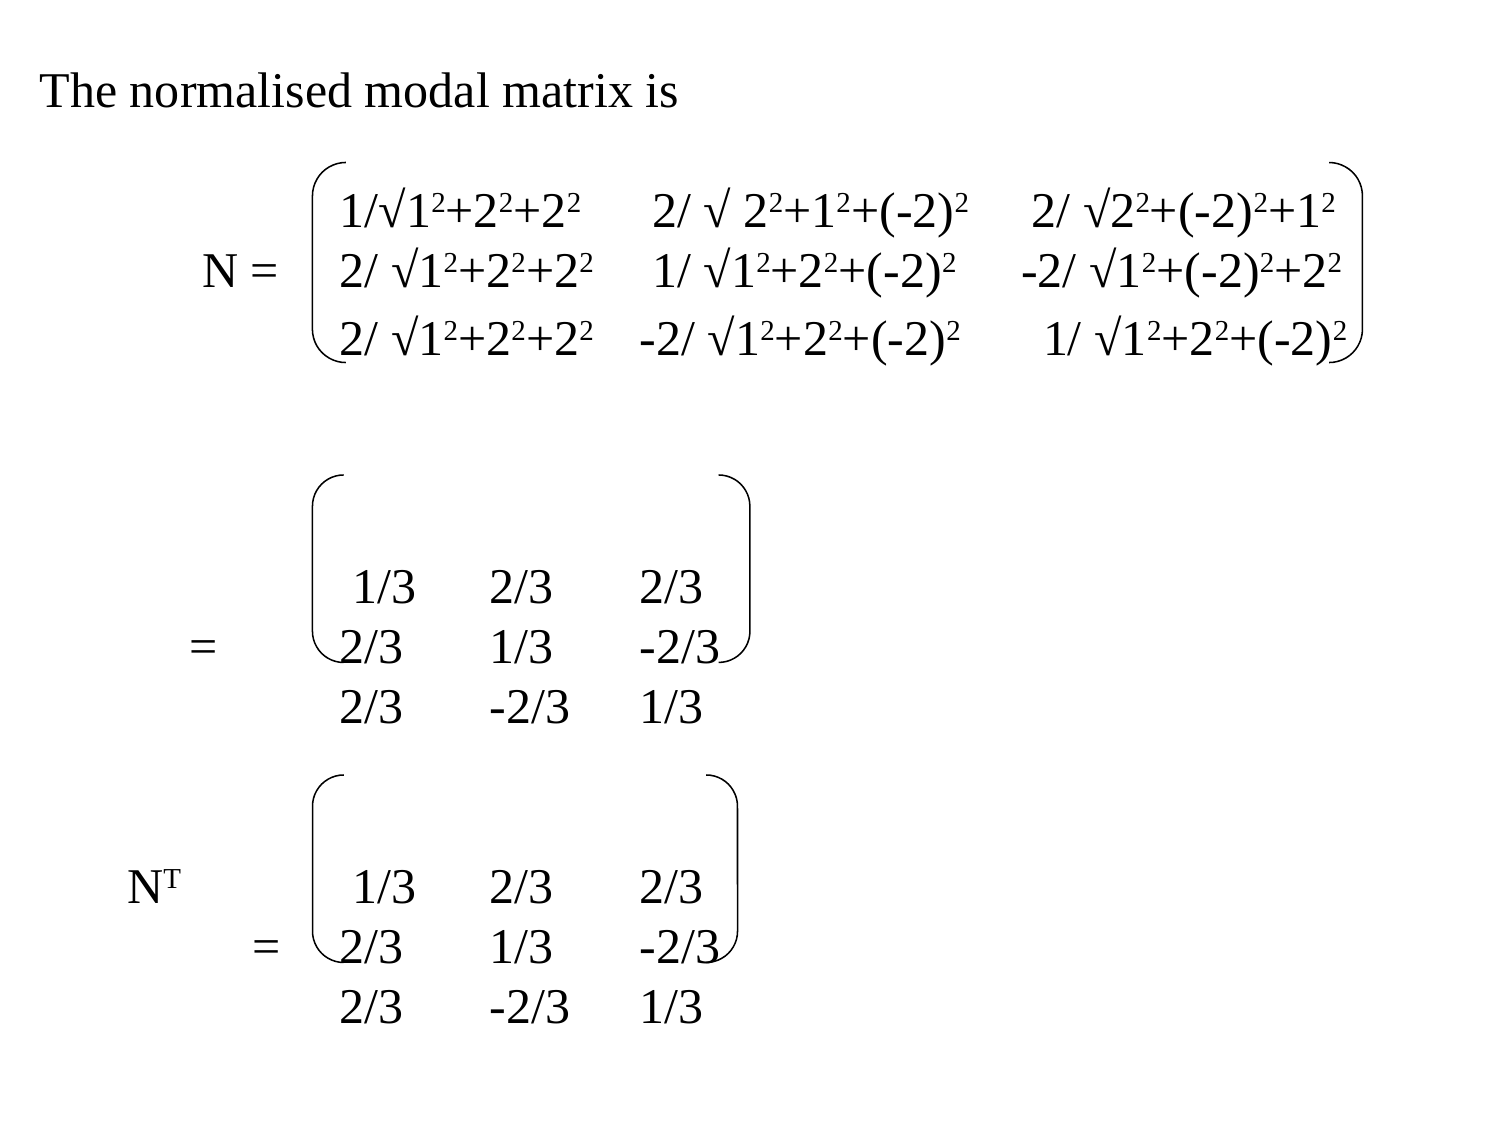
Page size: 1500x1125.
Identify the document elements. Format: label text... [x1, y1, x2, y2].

text_box [311, 474, 751, 664]
text_box The normalised modal matrix is 1/√12+22+22 2/ √ 22+12+(-2)2 2/ √22+(-2)2+12 N = 2/ √12+22+22 1/ √12+22+(-2)2 -2/ √12+(-2)2+22 2/ √12+22+22 -2/ √12+22+(-2)2 1/ √12+22+(-2)2 1/3 2/3 2/3 = 2/3 1/3 -2/3 2/3 -2/3 1/3 NT 1/3 2/3 2/3 = 2/3 1/3 -2/3 2/3 -2/3 1/3 [24, 49, 1475, 1125]
text_box [311, 161, 1364, 364]
text_box [311, 774, 739, 964]
